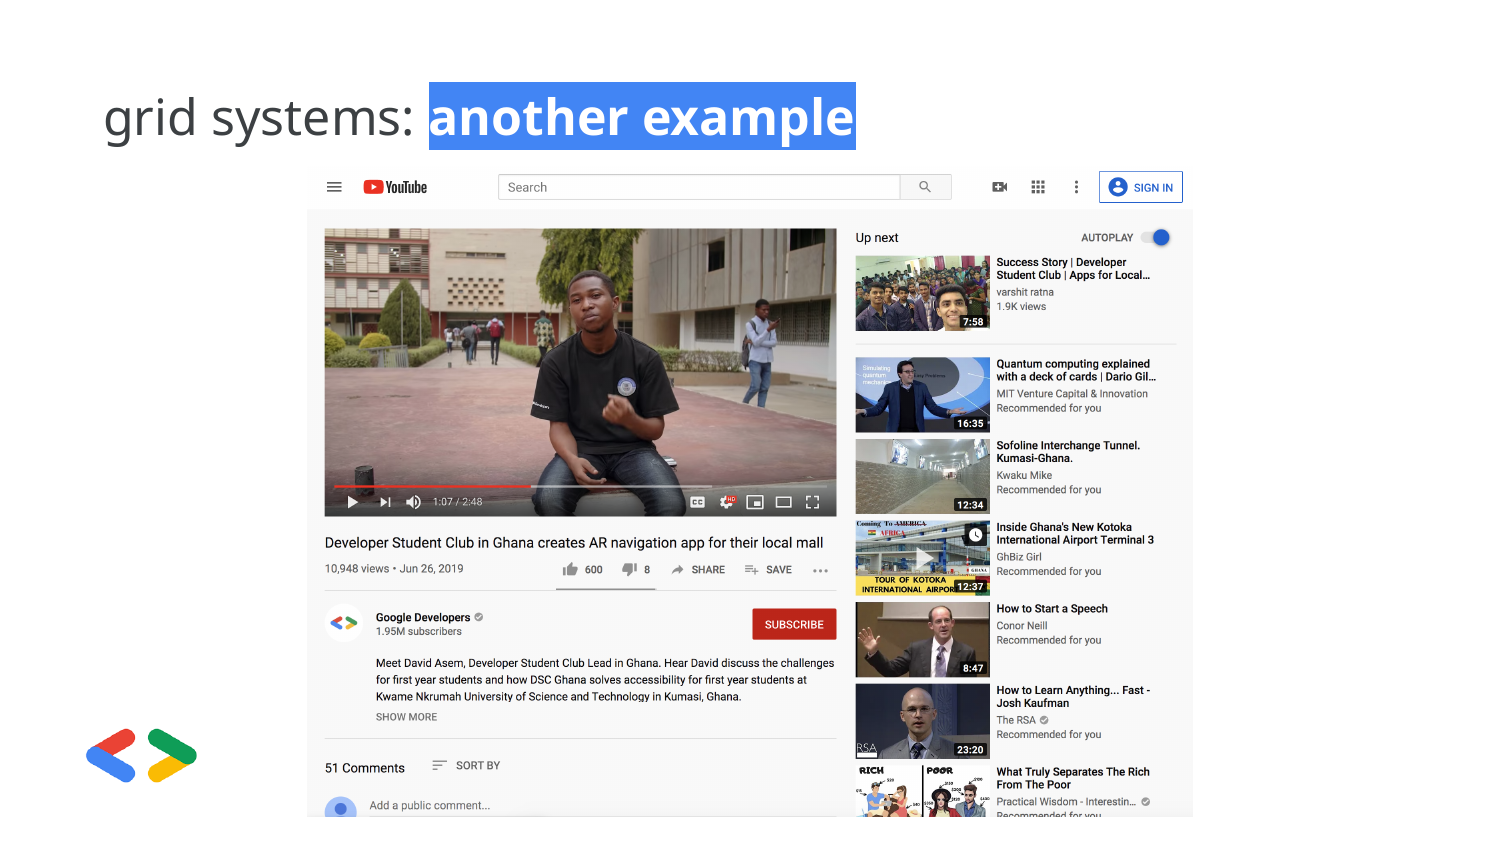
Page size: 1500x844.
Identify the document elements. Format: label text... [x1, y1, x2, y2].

picture [306, 165, 1194, 817]
picture [83, 727, 198, 784]
text_box grid systems: another example [103, 85, 1036, 143]
